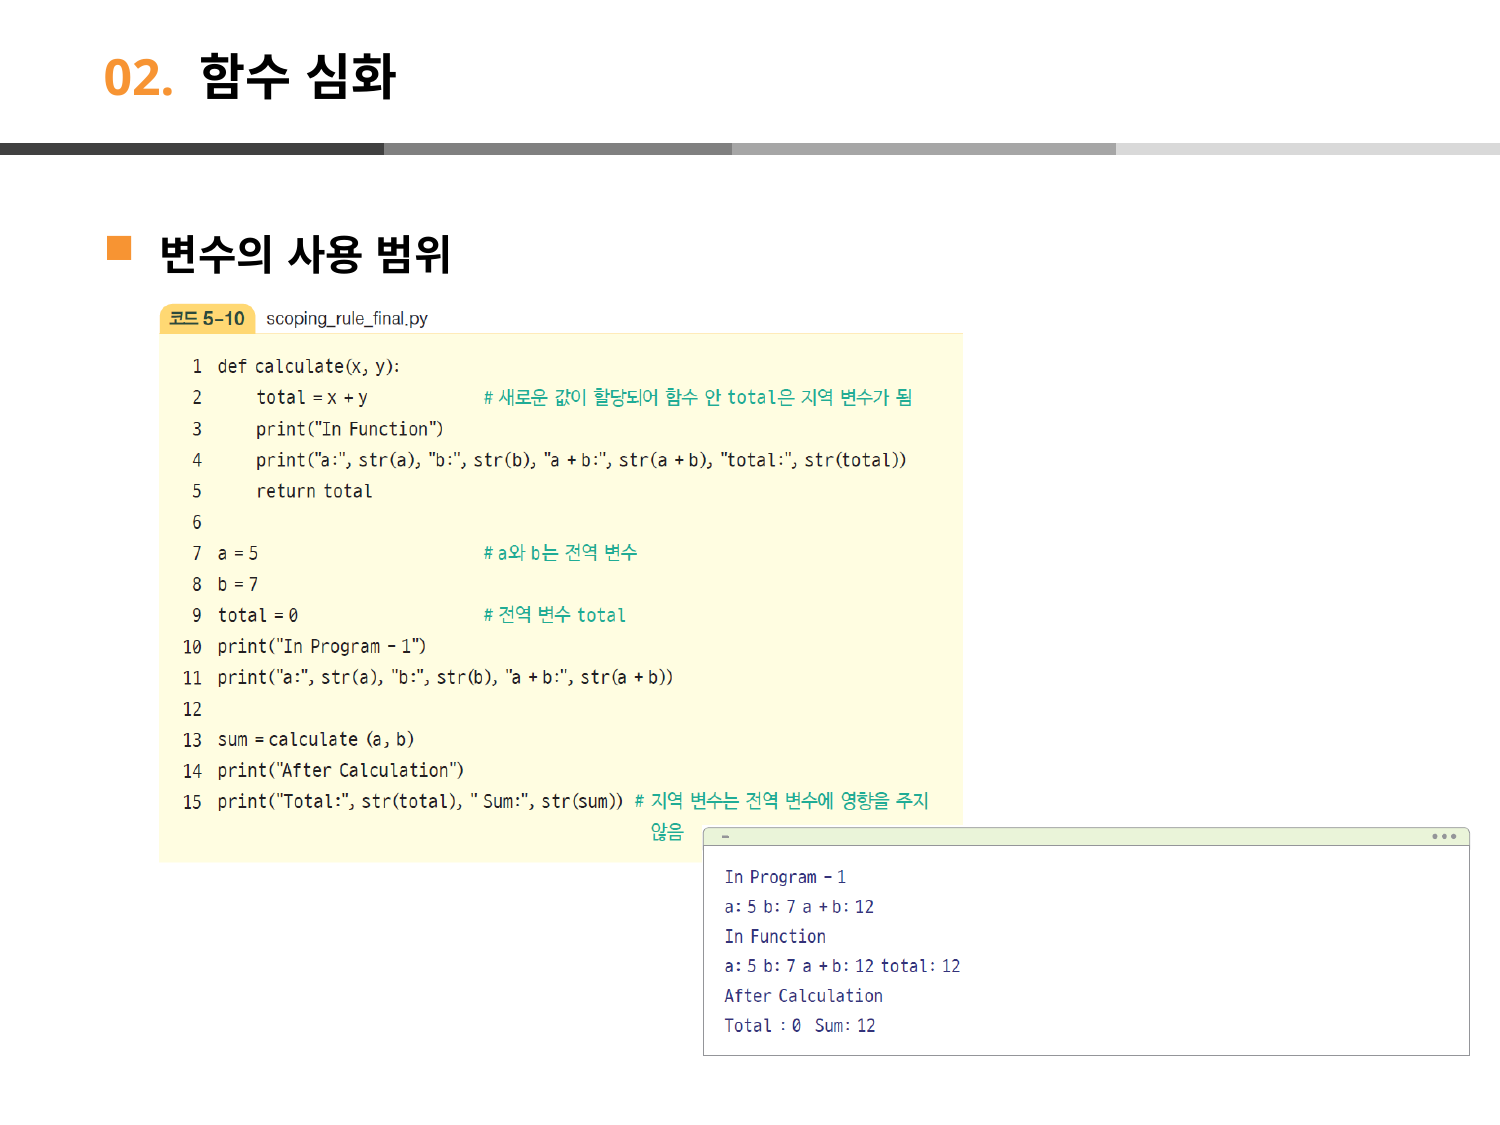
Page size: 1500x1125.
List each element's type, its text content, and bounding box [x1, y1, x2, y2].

list 변수의 사용 범위 [88, 196, 1436, 280]
title 02. 함수 심화 [88, 30, 1211, 121]
picture [159, 302, 1471, 1058]
